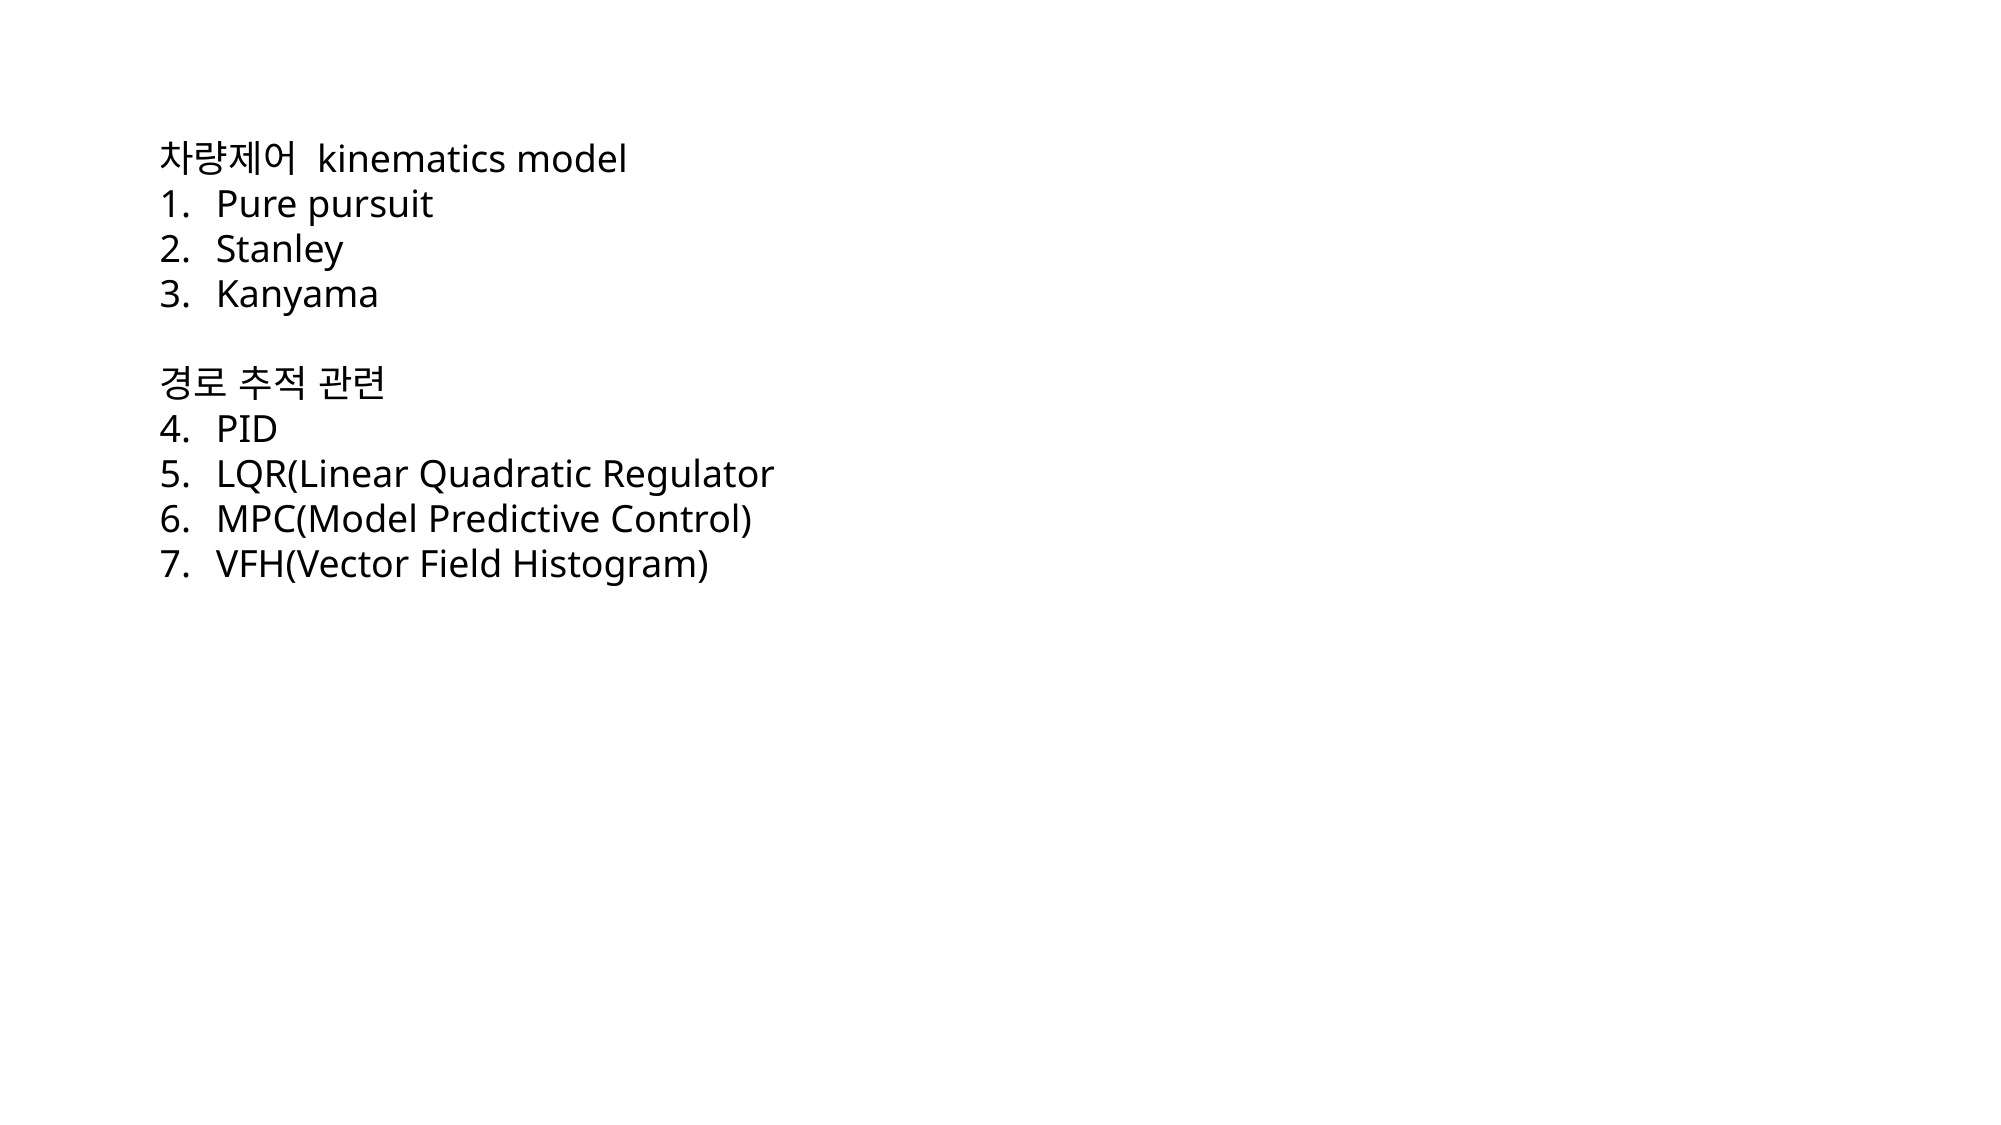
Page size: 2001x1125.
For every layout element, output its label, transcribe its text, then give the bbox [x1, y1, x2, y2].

text_box 차량제어 kinematics model Pure pursuit Stanley Kanyama 경로 추적 관련 PID LQR(Linear Quadratic Regulator MPC(Model Predictive Control) VFH(Vector Field Histogram) [144, 127, 919, 593]
